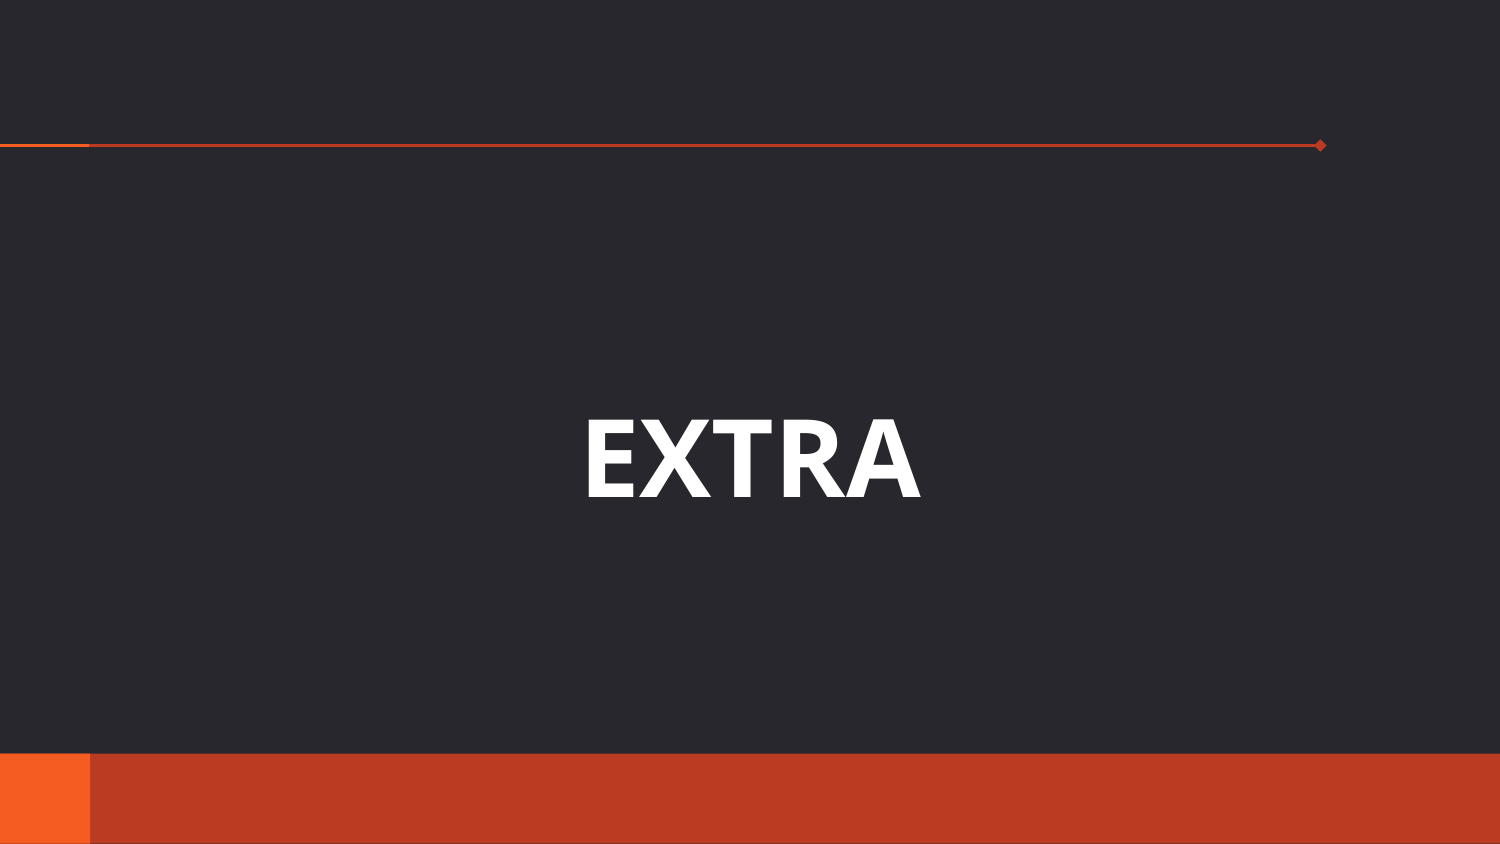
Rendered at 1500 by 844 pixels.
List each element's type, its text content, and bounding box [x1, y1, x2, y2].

title EXTRA [247, 359, 1253, 534]
